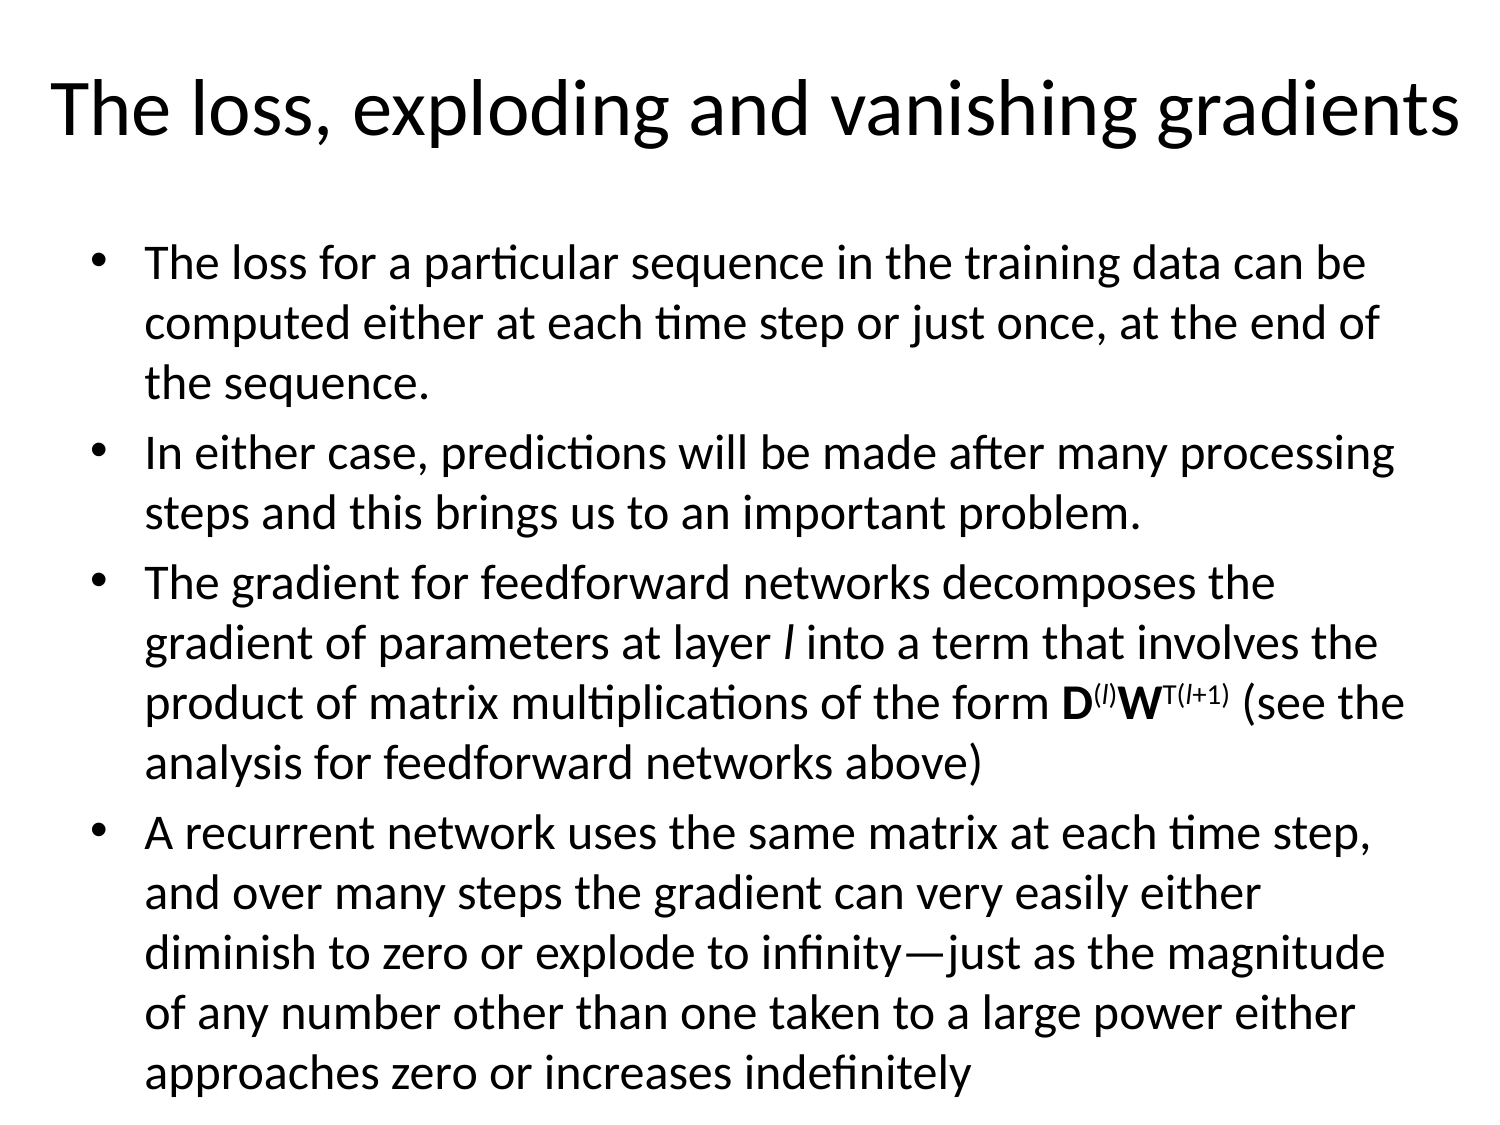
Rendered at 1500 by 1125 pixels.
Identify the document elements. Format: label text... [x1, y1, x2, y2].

title The loss, exploding and vanishing gradients [6, 9, 1500, 198]
list The loss for a particular sequence in the training data can be computed either at each time step or just once, at the end of the sequence. In either case, predictions will be made after many processing steps and this brings us to an important problem. The gradient for feedforward networks decomposes the gradient of parameters at layer l into a term that involves the product of matrix multiplications of the form D(l)WT(l+1) (see the analysis for feedforward networks above) A recurrent network uses the same matrix at each time step, and over many steps the gradient can very easily either diminish to zero or explode to infinity—just as the magnitude of any number other than one taken to a large power either approaches zero or increases indefinitely [75, 221, 1425, 1125]
